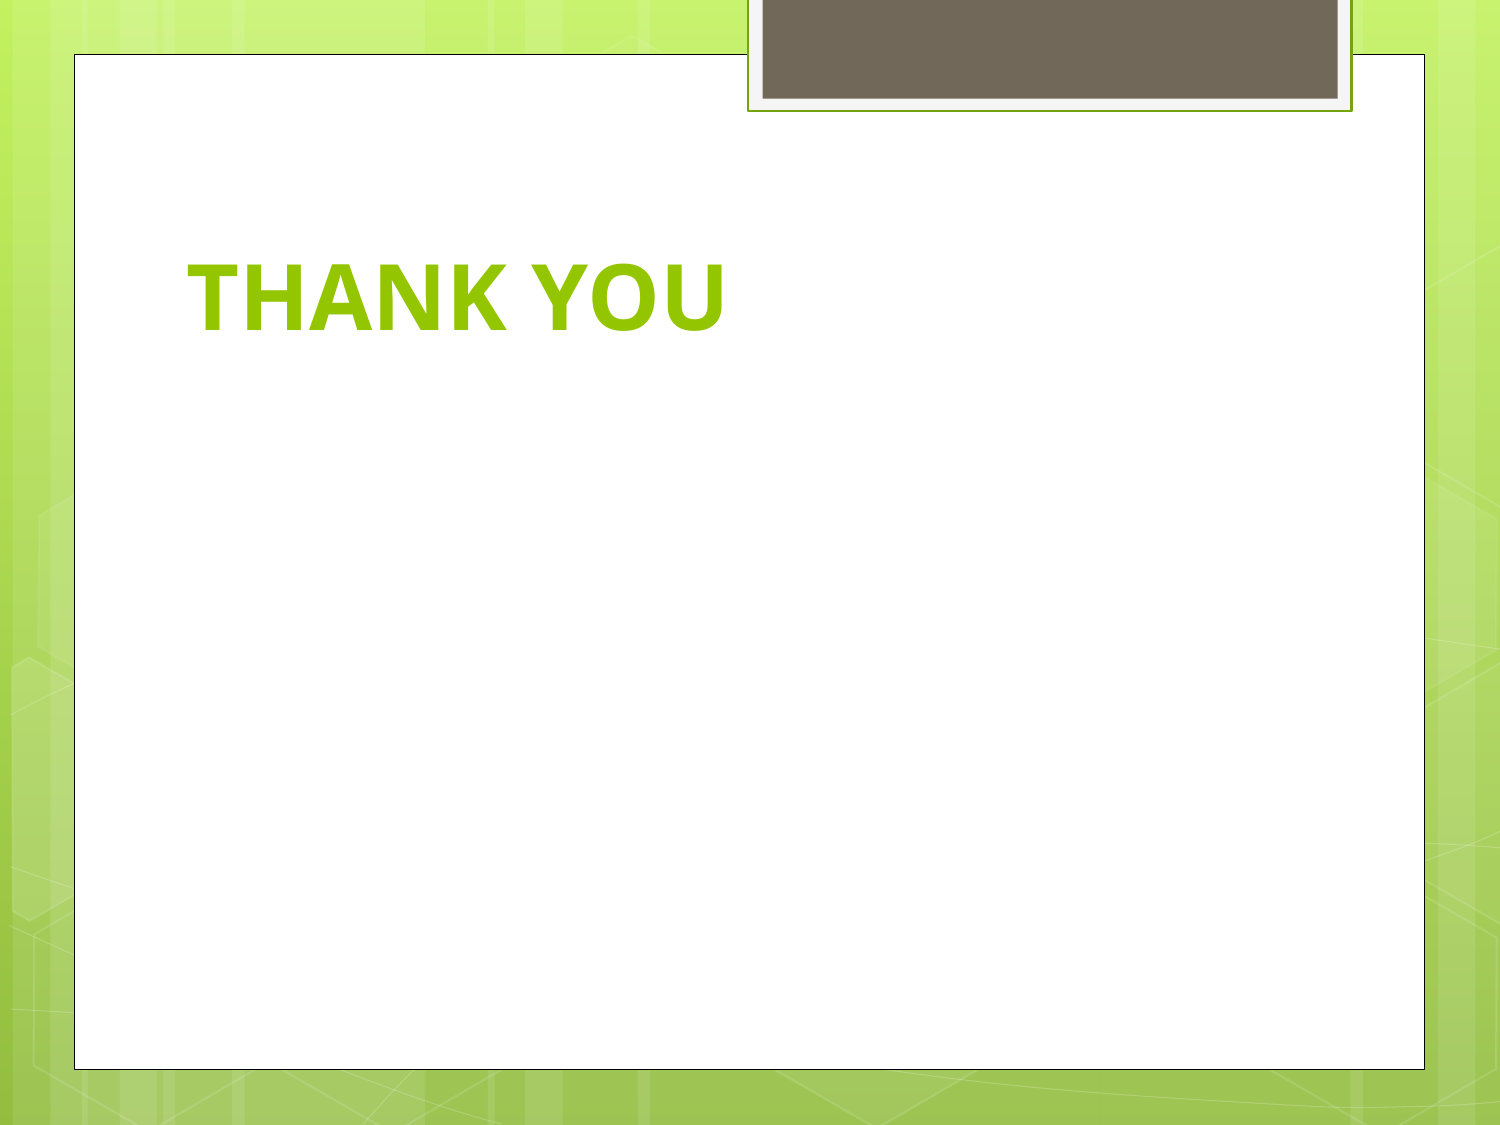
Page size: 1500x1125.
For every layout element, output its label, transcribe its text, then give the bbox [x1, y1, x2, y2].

title THANK YOU [171, 168, 1324, 357]
